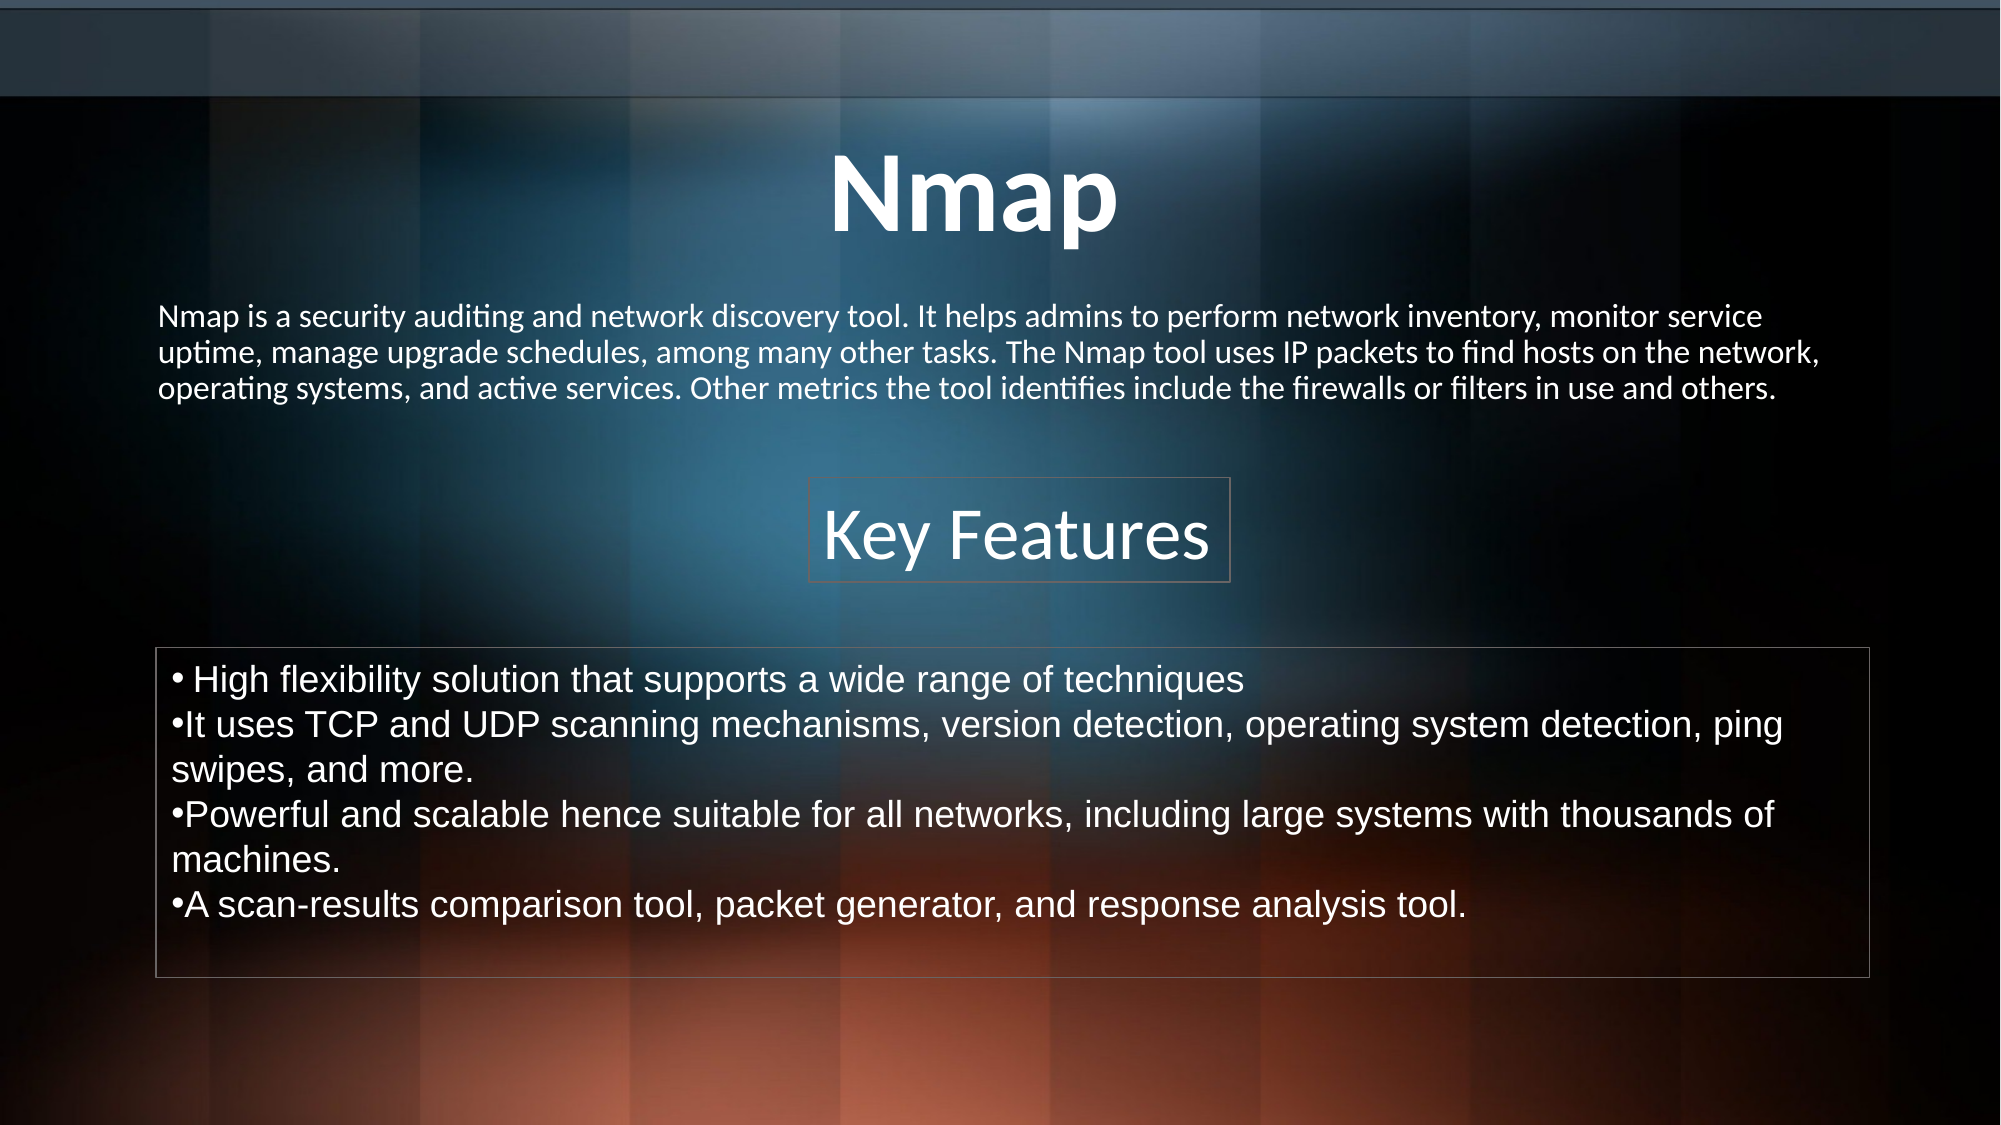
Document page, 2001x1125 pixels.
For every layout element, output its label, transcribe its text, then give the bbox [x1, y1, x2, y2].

picture [0, 0, 2001, 1125]
text_box High flexibility solution that supports a wide range of techniques It uses TCP and UDP scanning mechanisms, version detection, operating system detection, ping swipes, and more. Powerful and scalable hence suitable for all networks, including large systems with thousands of machines. A scan-results comparison tool, packet generator, and response analysis tool. [156, 647, 1870, 978]
title Nmap [224, 107, 1725, 263]
text_box Key Features [808, 477, 1230, 583]
subtitle Nmap is a security auditing and network discovery tool. It helps admins to perform network inventory, monitor service uptime, manage upgrade schedules, among many other tasks. The Nmap tool uses IP packets to find hosts on the network, operating systems, and active services. Other metrics the tool identifies include the firewalls or filters in use and others. [142, 290, 1857, 446]
